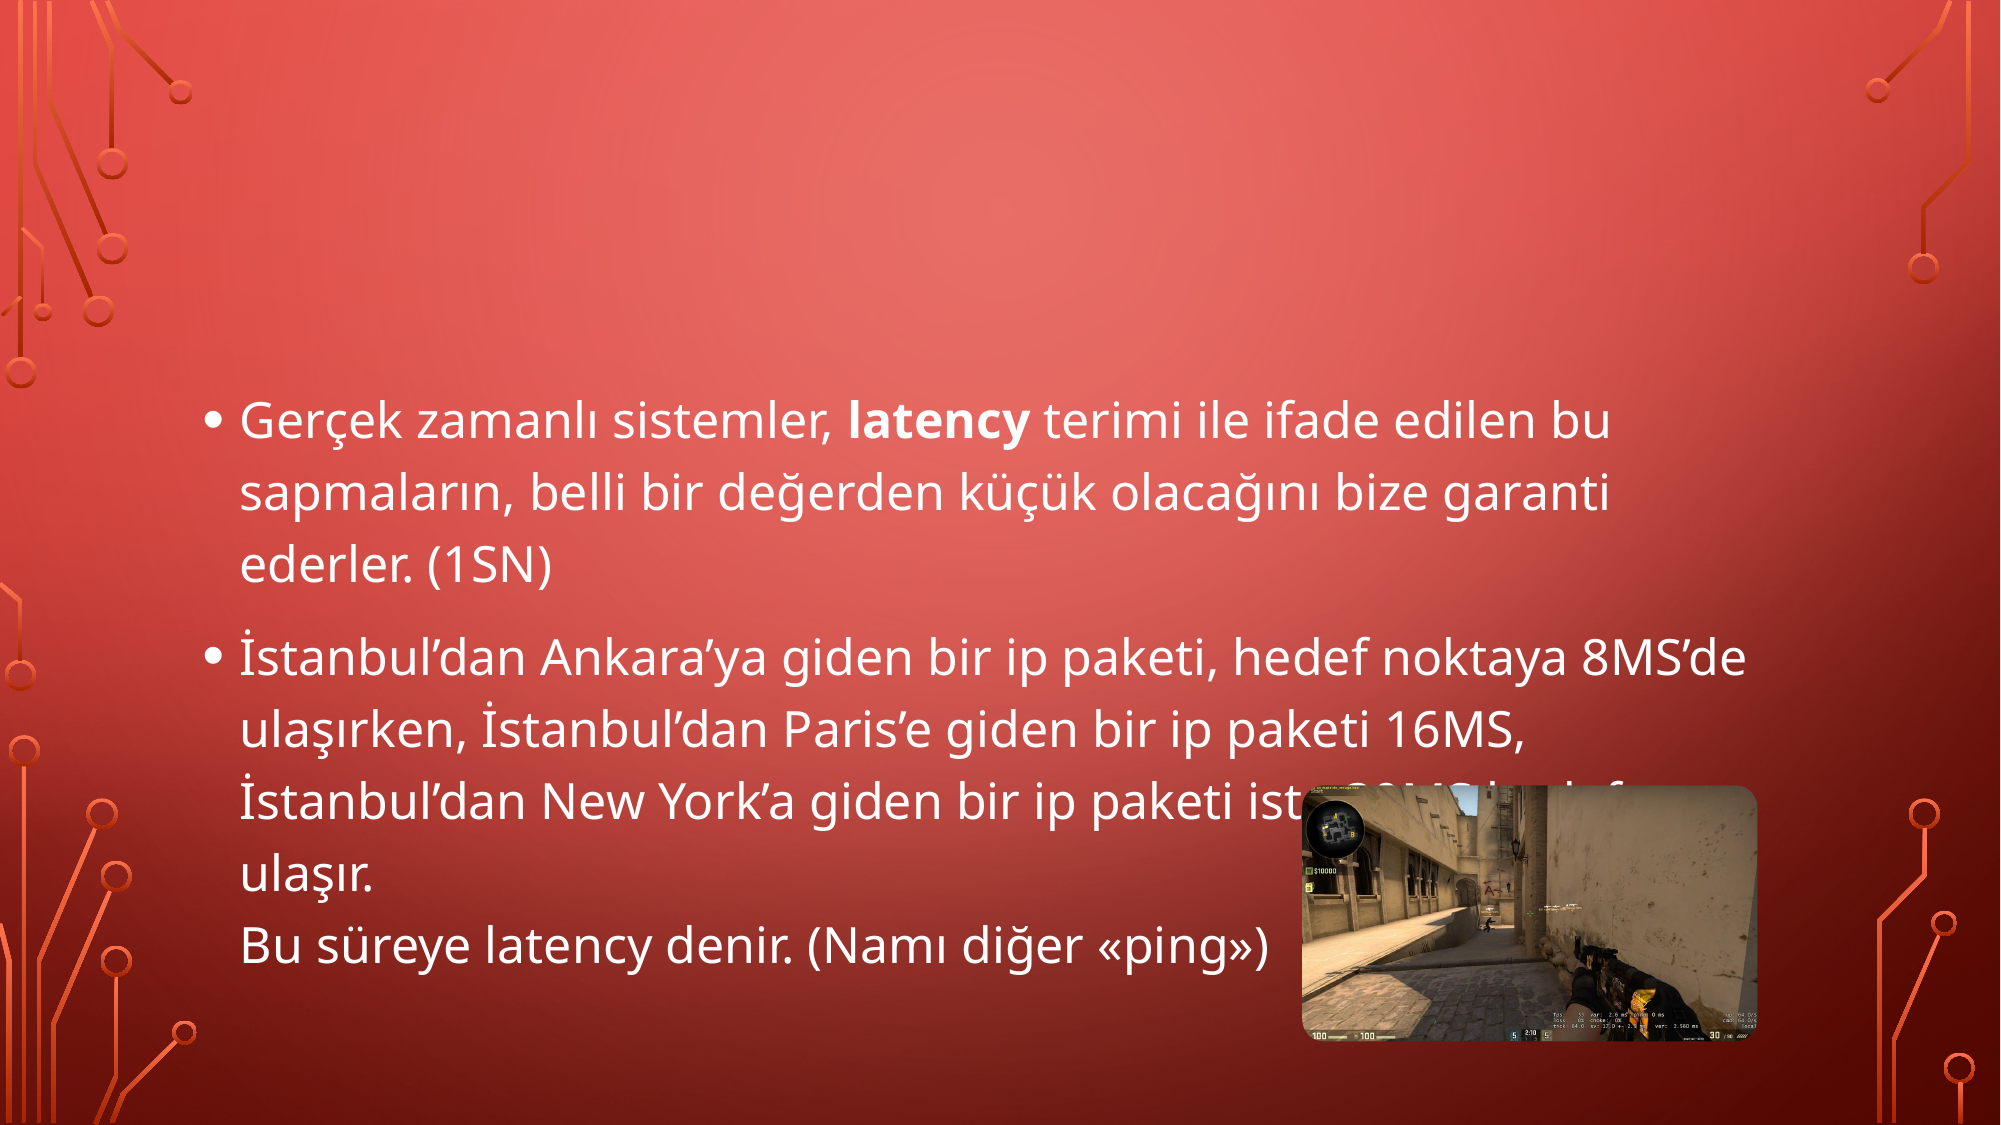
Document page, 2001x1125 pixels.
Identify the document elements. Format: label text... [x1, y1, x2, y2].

list Gerçek zamanlı sistemler, latency terimi ile ifade edilen bu sapmaların, belli bir değerden küçük olacağını bize garanti ederler. (1SN) İstanbul’dan Ankara’ya giden bir ip paketi, hedef noktaya 8MS’de ulaşırken, İstanbul’dan Paris’e giden bir ip paketi 16MS, İstanbul’dan New York’a giden bir ip paketi iste 30MS hedefe ulaşır. Bu süreye latency denir. (Namı diğer «ping») [187, 369, 1813, 950]
picture [1301, 785, 1758, 1042]
